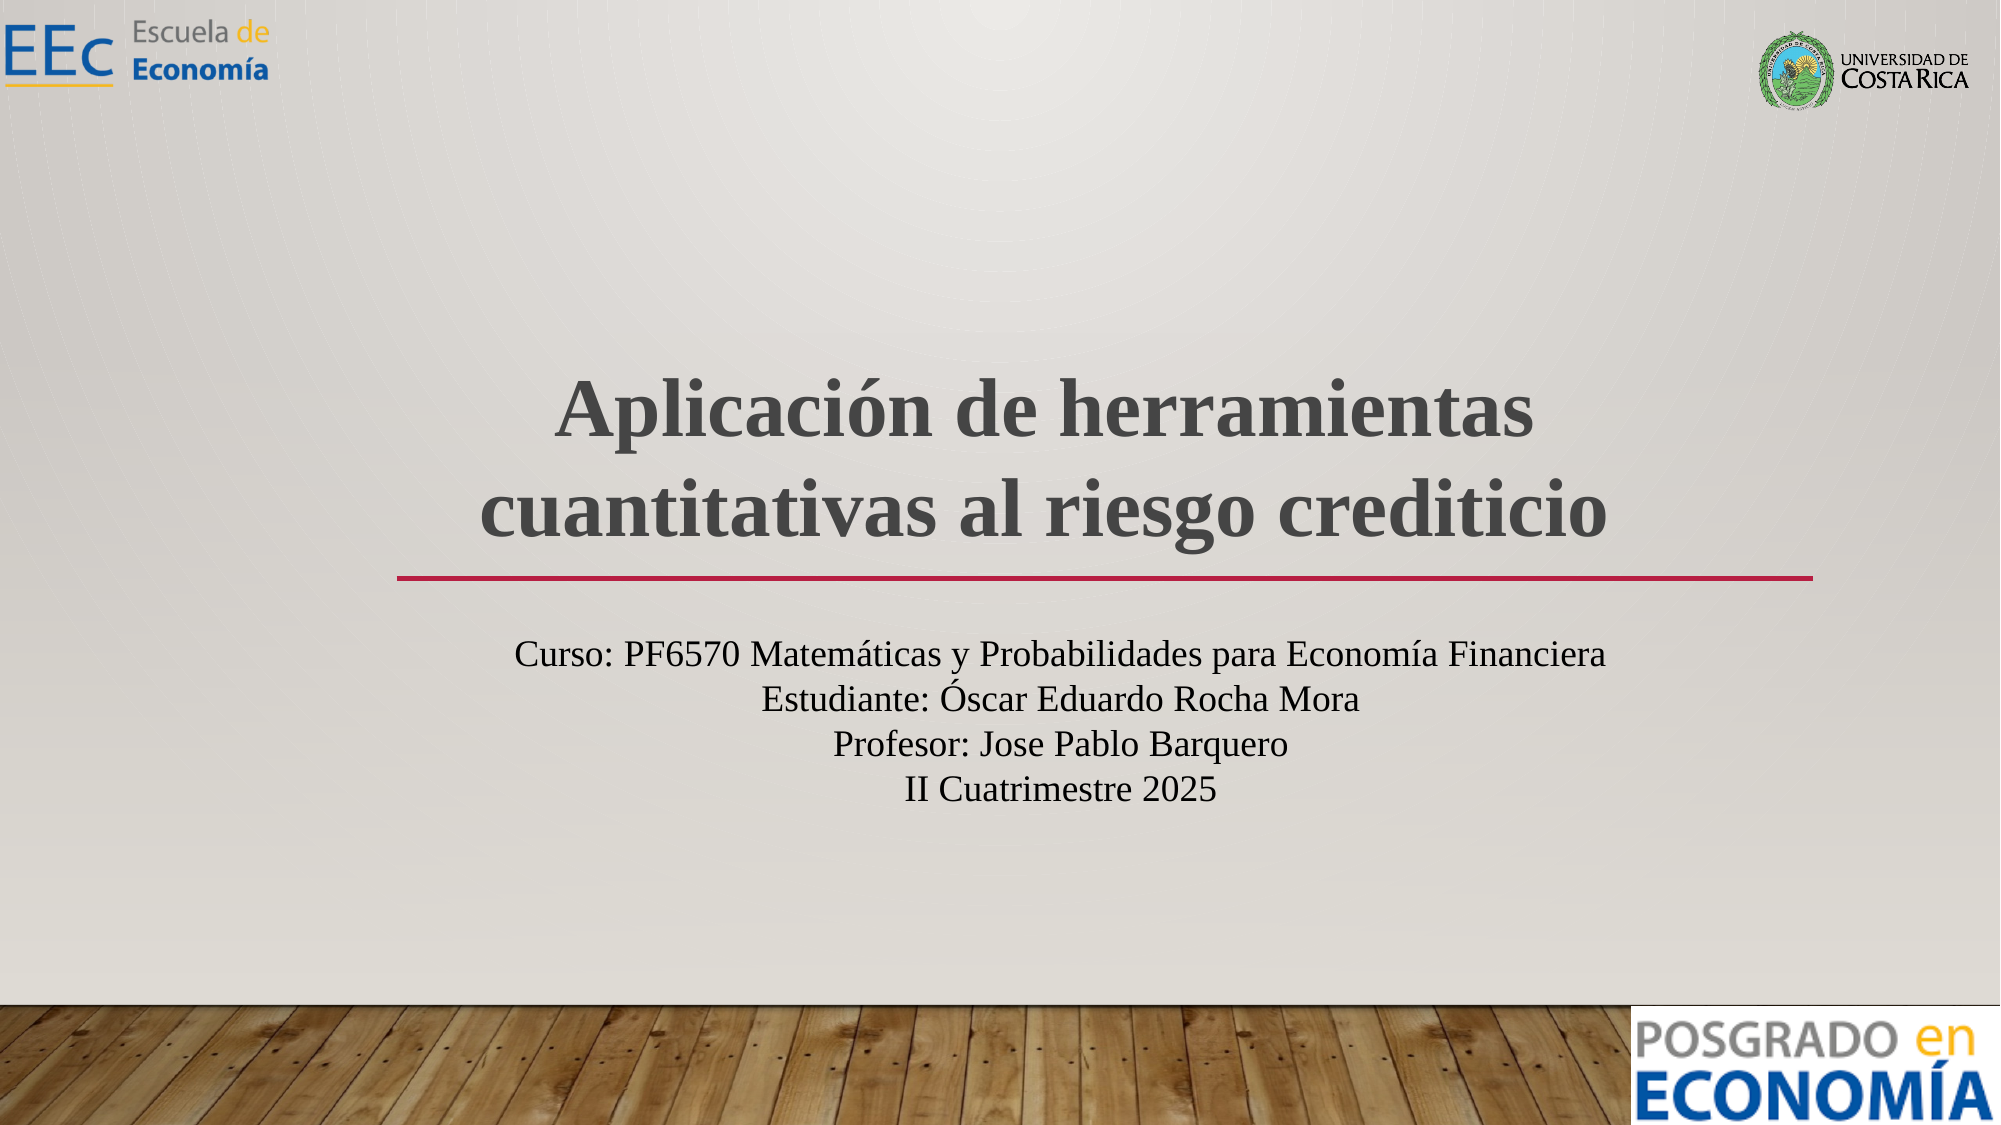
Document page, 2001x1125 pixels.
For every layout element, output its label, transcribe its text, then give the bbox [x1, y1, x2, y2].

text_box Curso: PF6570 Matemáticas y Probabilidades para Economía Financiera Estudiante: Óscar Eduardo Rocha Mora Profesor: Jose Pablo Barquero II Cuatrimestre 2025 [400, 621, 1721, 817]
picture [0, 1005, 2000, 1125]
picture [1727, 0, 2000, 142]
text_box Aplicación de herramientas cuantitativas al riesgo crediticio [385, 345, 1706, 561]
picture [0, 0, 273, 109]
